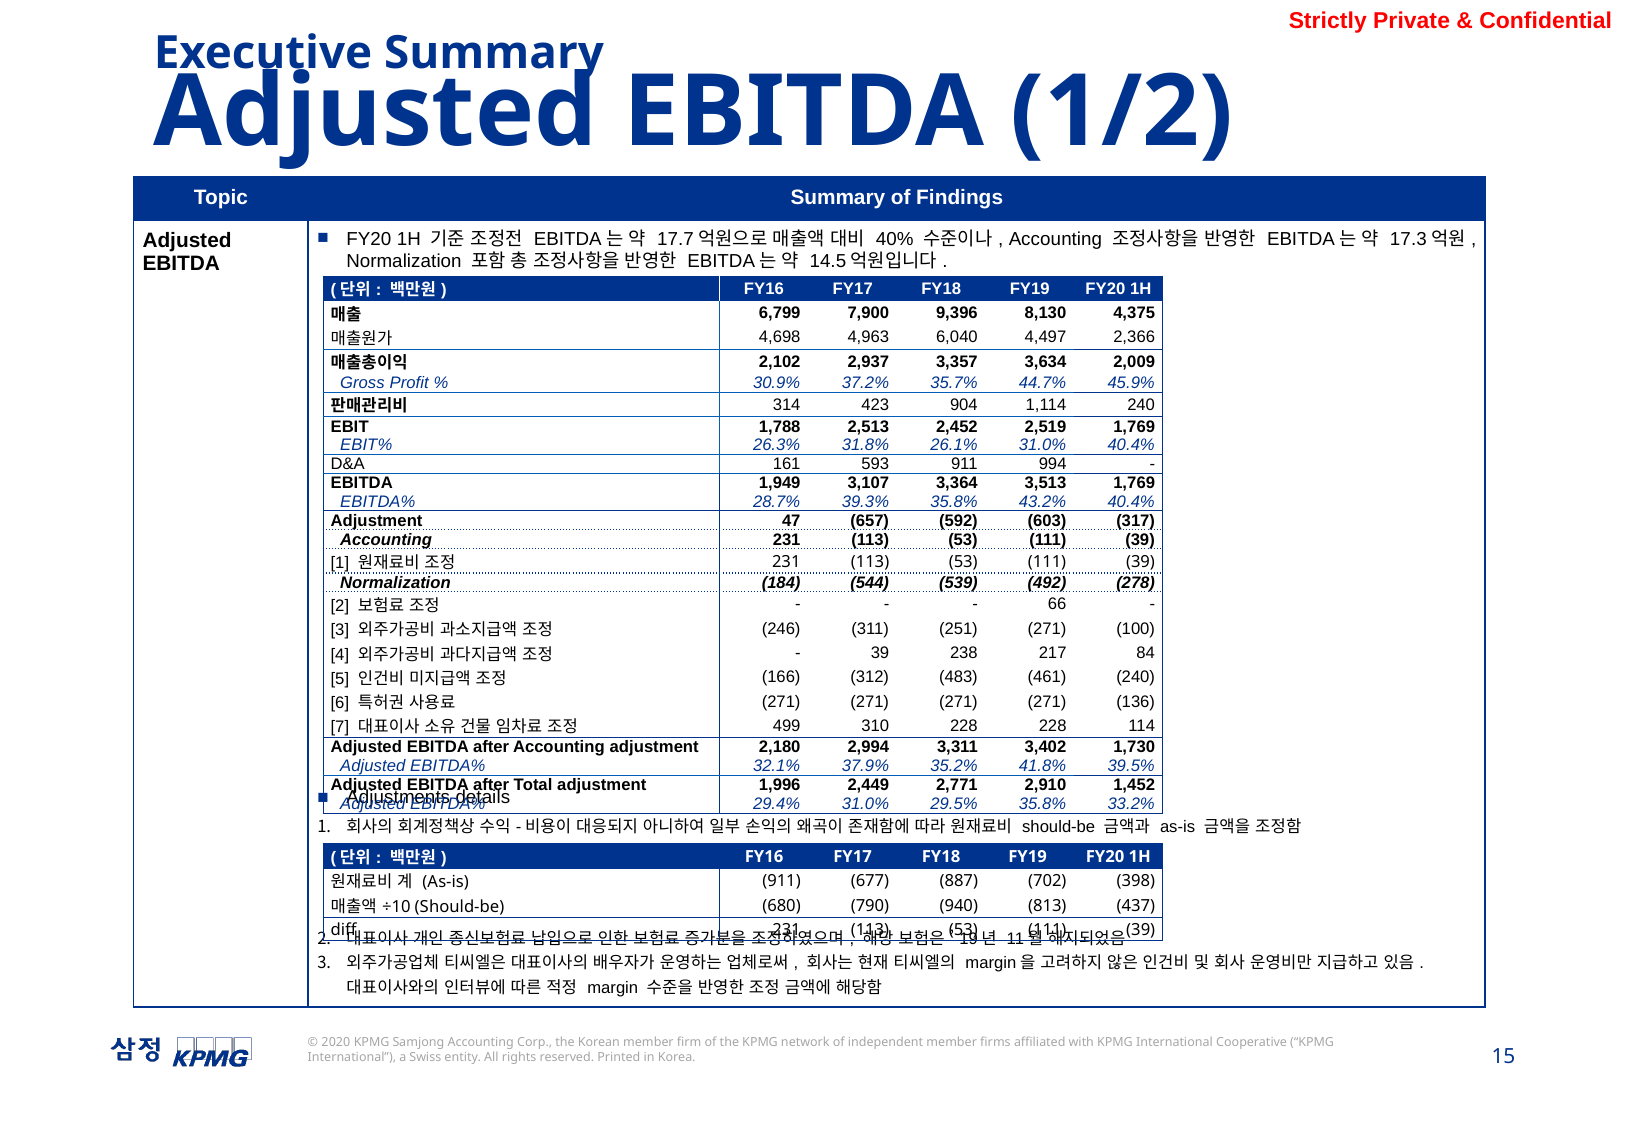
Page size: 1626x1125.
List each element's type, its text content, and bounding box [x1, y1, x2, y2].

table_cell diff [324, 918, 719, 940]
table_cell 2,452 [897, 417, 985, 436]
table_cell (311) [808, 616, 897, 640]
table_cell 31.0% [808, 794, 897, 813]
table_cell 9,396 [897, 301, 985, 325]
table_cell (251) [897, 616, 985, 640]
table_header FY18 [897, 277, 985, 301]
table_cell 231 [720, 530, 808, 549]
table_cell Adjusted EBITDA% [324, 794, 719, 813]
table_cell (53) [897, 918, 986, 940]
table_header FY20 1H [1075, 844, 1162, 868]
table_cell (113) [808, 918, 897, 940]
table_cell Adjusted EBITDA [134, 221, 307, 1006]
table_cell 원재료비 계 (As-is) [324, 869, 719, 893]
table_cell 1,788 [720, 417, 808, 436]
table_cell - [1074, 592, 1162, 616]
table_cell 1,730 [1074, 738, 1162, 757]
table_cell 217 [985, 640, 1074, 665]
table_cell (887) [897, 869, 986, 893]
table_cell Adjusted EBITDA after Total adjustment [324, 776, 719, 794]
table_cell - [720, 592, 808, 616]
table_cell 1,114 [985, 393, 1074, 416]
table_cell 2,009 [1074, 350, 1162, 374]
table_cell (539) [897, 573, 985, 592]
table_cell (271) [897, 689, 985, 713]
table_cell 240 [1074, 393, 1162, 416]
table_cell (166) [720, 665, 808, 689]
table_cell [6] 특허권 사용료 [324, 689, 719, 713]
table_cell 904 [897, 393, 985, 416]
table_cell 3,402 [985, 738, 1074, 757]
table_cell 32.1% [720, 757, 808, 775]
table_cell EBIT% [324, 436, 719, 454]
table_cell 39.3% [808, 492, 897, 510]
table_cell (271) [985, 616, 1074, 640]
table_cell EBITDA% [324, 492, 719, 510]
table_cell EBIT [324, 417, 719, 436]
table_cell - [897, 592, 985, 616]
table_cell - [720, 640, 808, 665]
table_header FY19 [985, 277, 1074, 301]
table_cell [1] 원재료비 조정 [324, 549, 719, 573]
table_cell (278) [1074, 573, 1162, 592]
text_box Executive Summary [139, 30, 1549, 76]
table_header (단위: 백만원) [324, 277, 719, 301]
table_cell 31.0% [985, 436, 1074, 454]
table_cell 8,130 [985, 301, 1074, 325]
table_header FY17 [808, 277, 897, 301]
table_header (단위: 백만원) [324, 844, 719, 868]
table_cell (271) [808, 689, 897, 713]
table_cell 4,963 [808, 325, 897, 349]
table_cell (39) [1074, 530, 1162, 549]
table_header FY18 [898, 844, 985, 868]
table_cell Gross Profit % [324, 374, 719, 392]
table_cell (437) [1074, 893, 1162, 917]
table_cell 29.5% [897, 794, 985, 813]
table_cell - [1074, 455, 1162, 473]
table_cell (492) [985, 573, 1074, 592]
table_cell 238 [897, 640, 985, 665]
table_cell (100) [1074, 616, 1162, 640]
table_cell 3,364 [897, 474, 985, 492]
table_cell (317) [1074, 511, 1162, 530]
table_cell 47 [720, 511, 808, 530]
table_cell 41.8% [985, 757, 1074, 775]
table_cell 3,513 [985, 474, 1074, 492]
table_cell 39.5% [1074, 757, 1162, 775]
table_cell 1,769 [1074, 417, 1162, 436]
table_cell (461) [985, 665, 1074, 689]
table_cell 40.4% [1074, 492, 1162, 510]
table_cell [3] 외주가공비 과소지급액 조정 [324, 616, 719, 640]
table_cell 161 [720, 455, 808, 473]
table_cell 35.7% [897, 374, 985, 392]
table_cell 423 [808, 393, 897, 416]
table_cell 2,937 [808, 350, 897, 374]
table_cell 593 [808, 455, 897, 473]
table_cell 26.3% [720, 436, 808, 454]
table_cell 7,900 [808, 301, 897, 325]
table_cell 35.2% [897, 757, 985, 775]
table_cell 228 [897, 713, 985, 737]
table_cell [2] 보험료 조정 [324, 592, 719, 616]
table_cell (680) [720, 893, 808, 917]
table_cell 매출원가 [324, 325, 719, 349]
table_cell 4,497 [985, 325, 1074, 349]
table_cell (940) [897, 893, 986, 917]
table_cell 1,452 [1074, 776, 1162, 794]
table_cell 3,634 [985, 350, 1074, 374]
table_cell 2,180 [720, 738, 808, 757]
table_cell (136) [1074, 689, 1162, 713]
table_cell 31.8% [808, 436, 897, 454]
table_cell 매출 [324, 301, 719, 325]
table_cell [4] 외주가공비 과다지급액 조정 [324, 640, 719, 665]
table_cell 2,910 [985, 776, 1074, 794]
table_cell (398) [1074, 869, 1162, 893]
table_cell 1,949 [720, 474, 808, 492]
table_cell (111) [986, 918, 1074, 940]
table_cell 2,519 [985, 417, 1074, 436]
table_cell (312) [808, 665, 897, 689]
table_cell (657) [808, 511, 897, 530]
table_cell Adjusted EBITDA after Accounting adjustment [324, 738, 719, 757]
table_cell 2,994 [808, 738, 897, 757]
table_cell 84 [1074, 640, 1162, 665]
table_cell 4,698 [720, 325, 808, 349]
table_cell (911) [720, 869, 808, 893]
table_cell 1,996 [720, 776, 808, 794]
table_cell 2,513 [808, 417, 897, 436]
table_cell 994 [985, 455, 1074, 473]
table_cell 26.1% [897, 436, 985, 454]
table_cell 매출액÷10 (Should-be) [324, 893, 719, 917]
table_cell 911 [897, 455, 985, 473]
table_header FY19 [986, 844, 1074, 868]
table_cell 판매관리비 [324, 393, 719, 416]
table_cell 114 [1074, 713, 1162, 737]
table_cell 40.4% [1074, 436, 1162, 454]
text_box Adjusted EBITDA (1/2) [139, 76, 1549, 190]
table_cell 29.4% [720, 794, 808, 813]
table_cell 37.2% [808, 374, 897, 392]
table_cell (39) [1074, 918, 1162, 940]
table_cell (677) [808, 869, 897, 893]
table_cell (271) [720, 689, 808, 713]
table_cell 1,769 [1074, 474, 1162, 492]
table_header Summary of Findings [309, 190, 1484, 219]
table_cell EBITDA [324, 474, 719, 492]
table_cell D&A [324, 455, 719, 473]
table_cell 310 [808, 713, 897, 737]
table_cell (592) [897, 511, 985, 530]
table_cell (271) [985, 689, 1074, 713]
table_cell (53) [897, 530, 985, 549]
table_header FY16 [720, 277, 808, 301]
table_cell (111) [985, 549, 1074, 573]
table_cell 2,366 [1074, 325, 1162, 349]
table_cell (790) [808, 893, 897, 917]
table_cell (111) [985, 530, 1074, 549]
table_cell 228 [985, 713, 1074, 737]
table_cell 39 [808, 640, 897, 665]
table_cell 66 [985, 592, 1074, 616]
table_cell [5] 인건비 미지급액 조정 [324, 665, 719, 689]
table_cell 35.8% [985, 794, 1074, 813]
table_cell Normalization [324, 573, 719, 592]
table_cell 3,311 [897, 738, 985, 757]
table_cell (813) [986, 893, 1074, 917]
table_cell 2,771 [897, 776, 985, 794]
table_cell 44.7% [985, 374, 1074, 392]
table_cell Adjusted EBITDA% [324, 757, 719, 775]
table_cell 314 [720, 393, 808, 416]
table_cell 35.8% [897, 492, 985, 510]
table_cell 3,107 [808, 474, 897, 492]
table_cell (246) [720, 616, 808, 640]
table_cell (603) [985, 511, 1074, 530]
table_header FY16 [720, 844, 808, 868]
table_cell 231 [720, 549, 808, 573]
table_cell 33.2% [1074, 794, 1162, 813]
table_cell (483) [897, 665, 985, 689]
table_cell 6,799 [720, 301, 808, 325]
table_cell 3,357 [897, 350, 985, 374]
table_header FY17 [809, 844, 897, 868]
table_cell (113) [808, 549, 897, 573]
table_cell - [808, 592, 897, 616]
picture [108, 1035, 254, 1068]
table_header Topic [134, 177, 307, 219]
table_cell 43.2% [985, 492, 1074, 510]
table_cell (184) [720, 573, 808, 592]
table_cell 4,375 [1074, 301, 1162, 325]
table_header FY20 1H [1074, 277, 1162, 301]
table_cell (240) [1074, 665, 1162, 689]
table_cell 2,449 [808, 776, 897, 794]
table_cell 30.9% [720, 374, 808, 392]
table_cell [7] 대표이사 소유 건물 임차료 조정 [324, 713, 719, 737]
table_cell 231 [720, 918, 808, 940]
table_cell (39) [1074, 549, 1162, 573]
table_cell 37.9% [808, 757, 897, 775]
table_cell 매출총이익 [324, 350, 719, 374]
table_cell 499 [720, 713, 808, 737]
table_cell 28.7% [720, 492, 808, 510]
table_cell 2,102 [720, 350, 808, 374]
table_cell 45.9% [1074, 374, 1162, 392]
table_cell (544) [808, 573, 897, 592]
table_cell (113) [808, 530, 897, 549]
table_cell Adjustment [324, 511, 719, 530]
table_cell (53) [897, 549, 985, 573]
table_cell 6,040 [897, 325, 985, 349]
table_cell Accounting [324, 530, 719, 549]
table_cell FY20 1H 기준 조정전 EBITDA는 약 17.7억원으로 매출액 대비 40% 수준이나, Accounting 조정사항을 반영한 EBITDA는 약 17.3억원, Normalization 포함 총 조정사항을 반영한 EBITDA는 약 14.5억원입니다. Adjustments details 회사의 회계정책상 수익-비용이 대응되지 아니하여 일부 손익의 왜곡이 존재함에 따라 원재료비 should-be 금액과 as-is 금액을 조정함 대표이사 개인 종신보험료 납입으로 인한 보험료 증가분을 조정하였으며, 해당 보험은 ’19년 11월 해지되었음 외주가공업체 티씨엘은 대표이사의 배우자가 운영하는 업체로써, 회사는 현재 티씨엘의 margin을 고려하지 않은 인건비 및 회사 운영비만 지급하고 있음. 대표이사와의 인터뷰에 따른 적정 margin 수준을 반영한 조정 금액에 해당함 [309, 221, 1484, 1006]
table_cell (702) [986, 869, 1074, 893]
